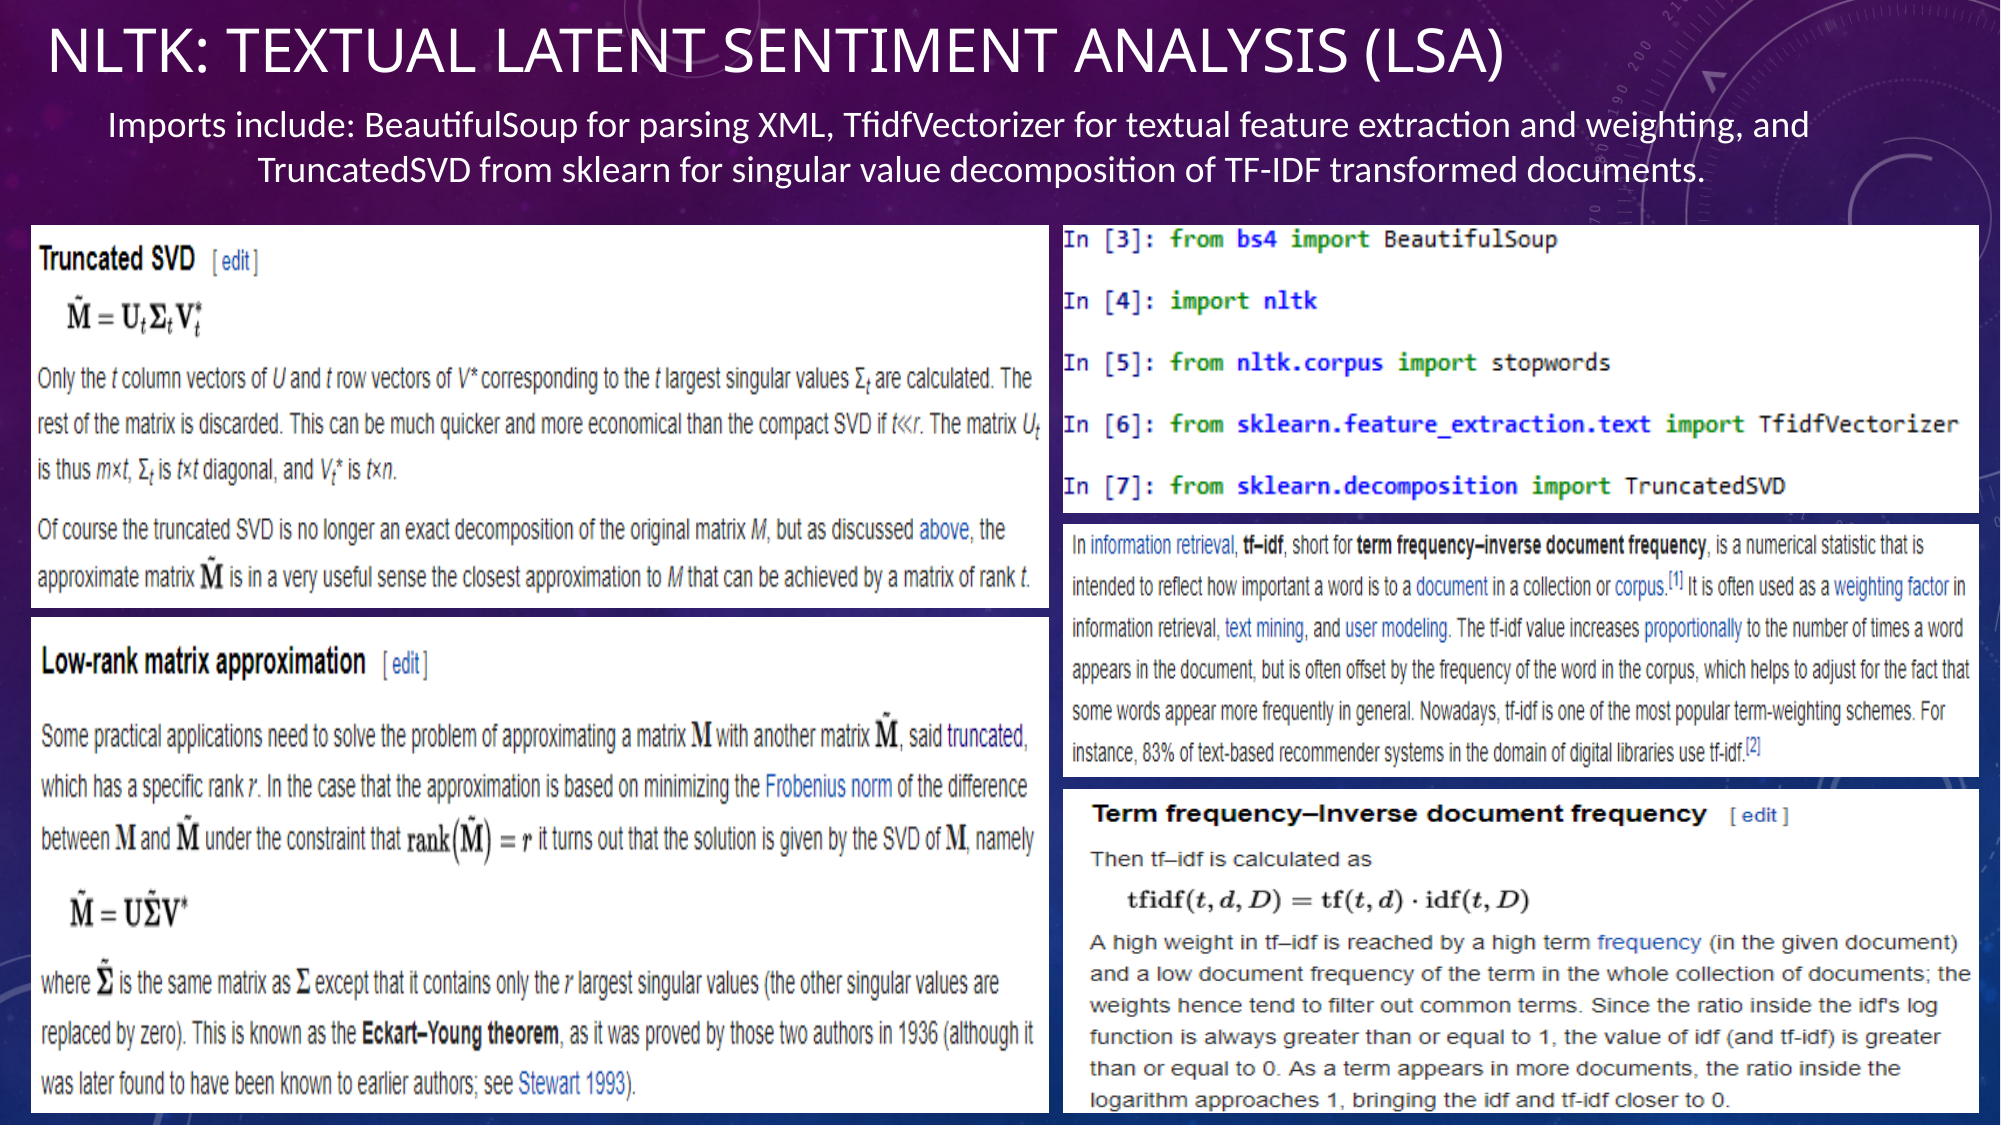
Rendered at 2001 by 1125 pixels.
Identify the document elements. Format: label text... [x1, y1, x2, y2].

picture [0, 0, 2001, 1125]
text_box Imports include: BeautifulSoup for parsing XML, TfidfVectorizer for textual feature extraction and weighting, and TruncatedSVD from sklearn for singular value decomposition of TF-IDF transformed documents. [93, 92, 1828, 198]
title NLTK: textual Latent Sentiment analysis (LSA) [31, 3, 1722, 93]
